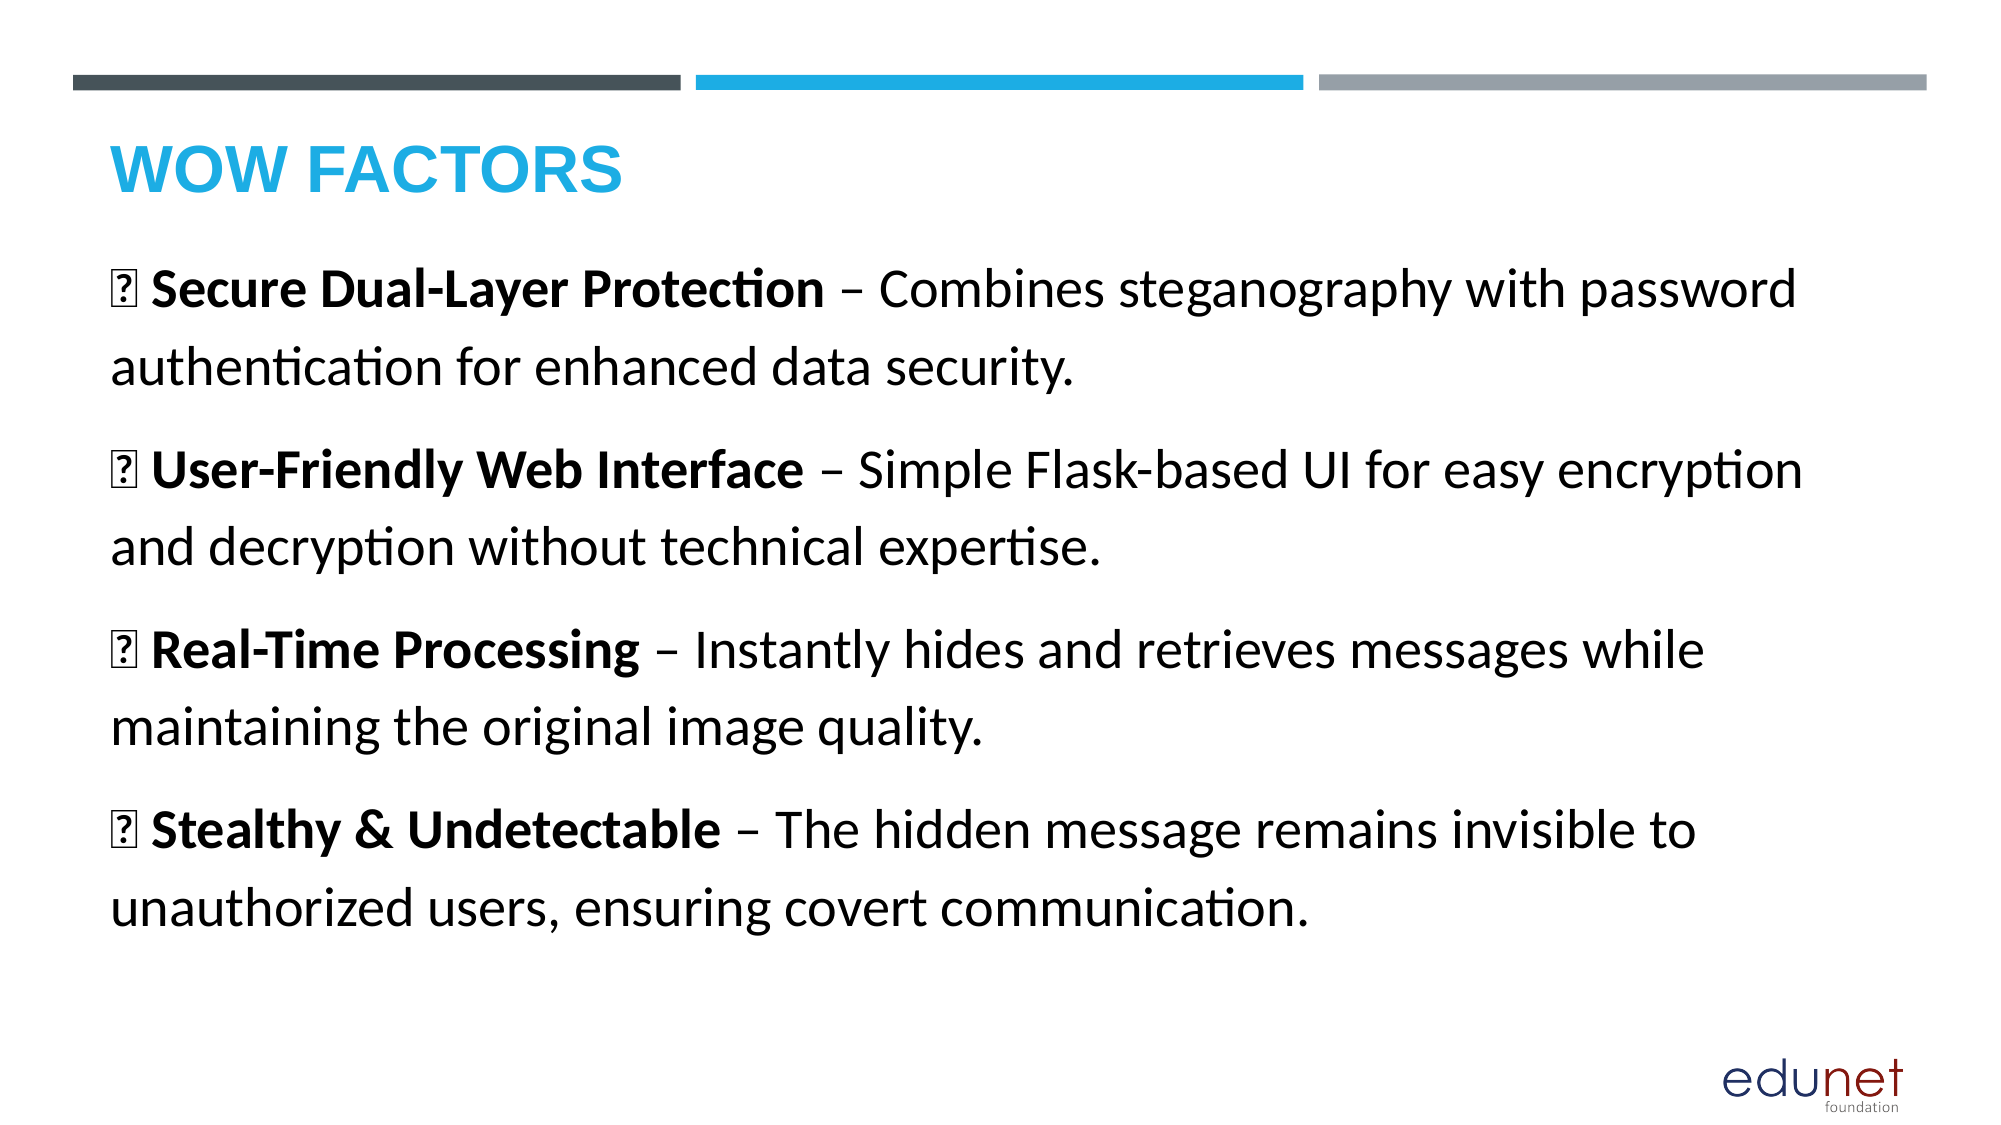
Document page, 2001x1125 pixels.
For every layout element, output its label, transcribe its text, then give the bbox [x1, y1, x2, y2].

list ✅ Secure Dual-Layer Protection – Combines steganography with password authentication for enhanced data security. ✅ User-Friendly Web Interface – Simple Flask-based UI for easy encryption and decryption without technical expertise. ✅ Real-Time Processing – Instantly hides and retrieves messages while maintaining the original image quality. ✅ Stealthy & Undetectable – The hidden message remains invisible to unauthorized users, ensuring covert communication. [95, 246, 1905, 1031]
picture [1719, 1056, 1905, 1116]
title WOW FACTORS [95, 126, 1905, 214]
